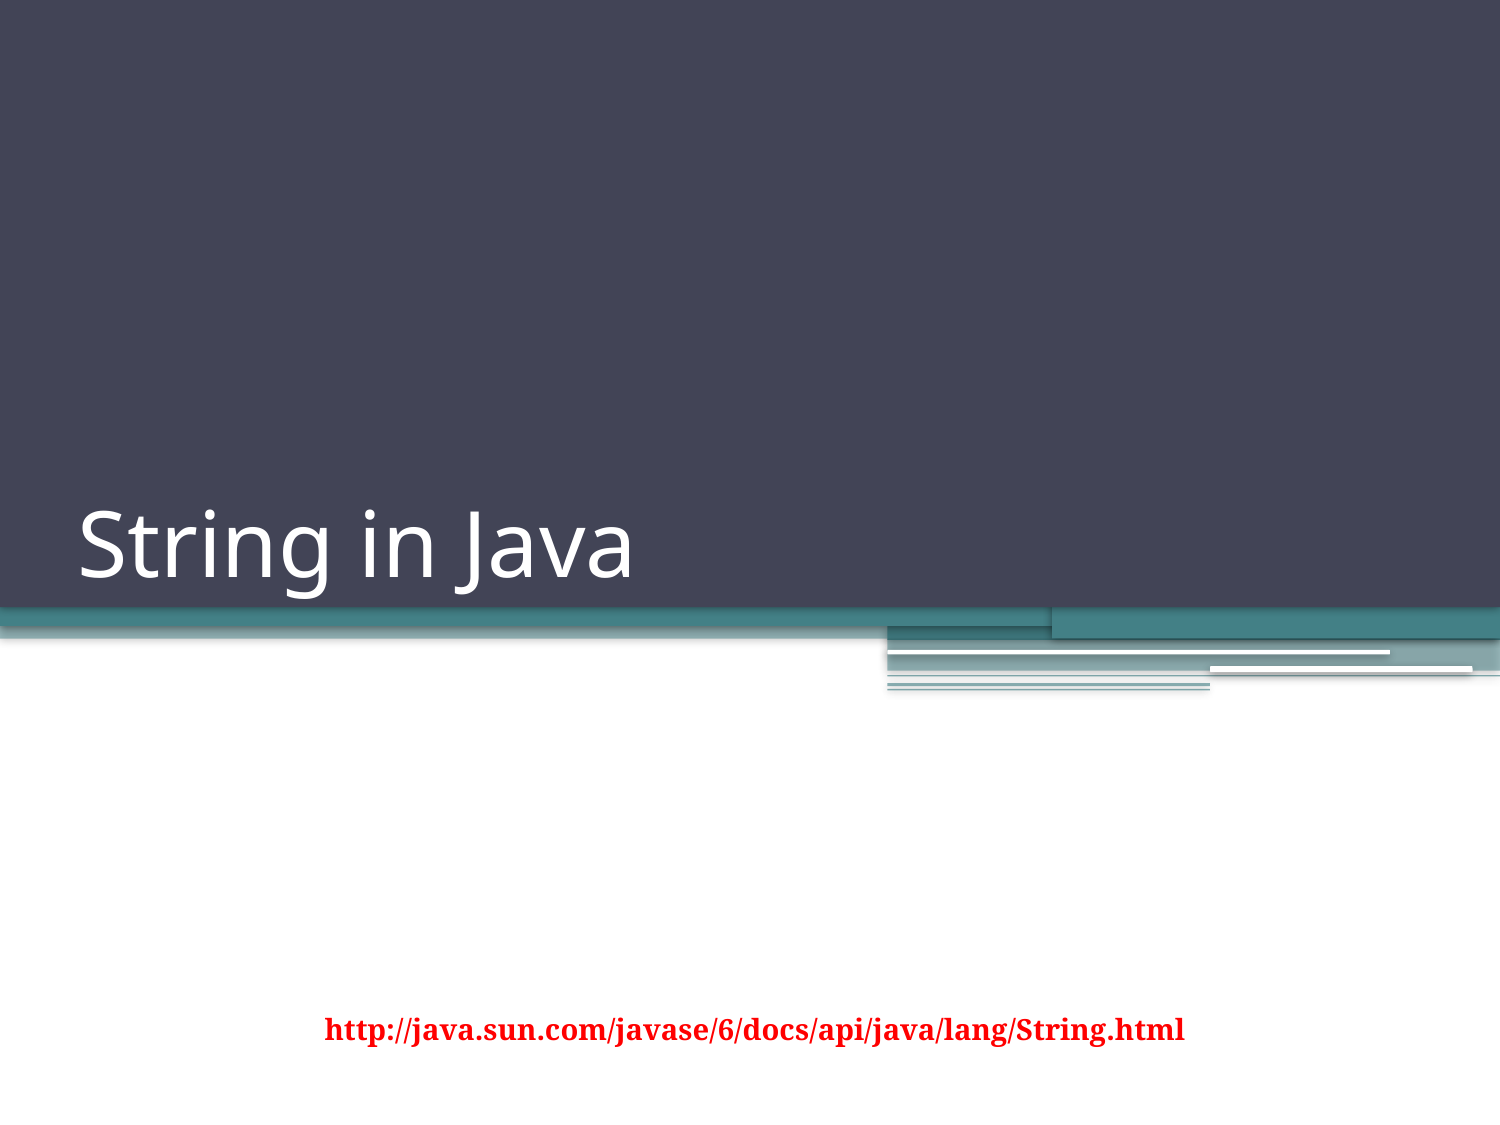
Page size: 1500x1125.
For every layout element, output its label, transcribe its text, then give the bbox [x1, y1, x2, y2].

subtitle http://java.sun.com/javase/6/docs/api/java/lang/String.html [75, 937, 1425, 1075]
title String in Java [62, 362, 1450, 604]
